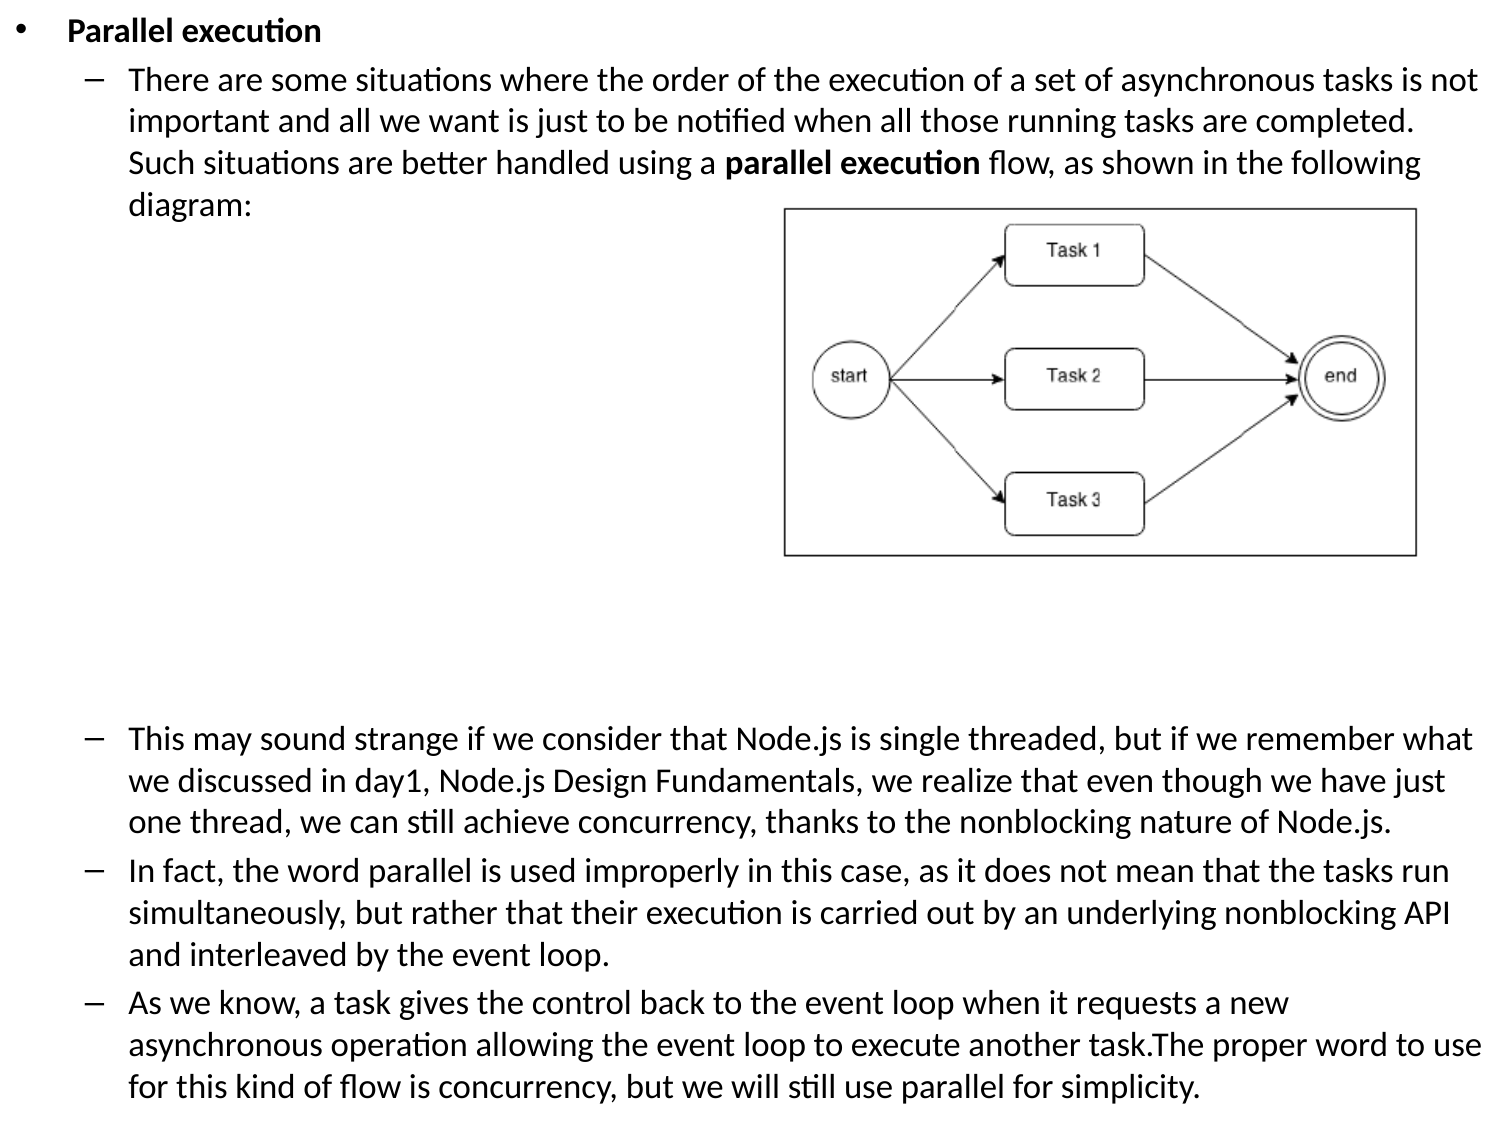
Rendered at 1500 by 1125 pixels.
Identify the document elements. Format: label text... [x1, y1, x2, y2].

list Parallel execution There are some situations where the order of the execution of a set of asynchronous tasks is not important and all we want is just to be notified when all those running tasks are completed. Such situations are better handled using a parallel execution flow, as shown in the following diagram: This may sound strange if we consider that Node.js is single threaded, but if we remember what we discussed in day1, Node.js Design Fundamentals, we realize that even though we have just one thread, we can still achieve concurrency, thanks to the nonblocking nature of Node.js. In fact, the word parallel is used improperly in this case, as it does not mean that the tasks run simultaneously, but rather that their execution is carried out by an underlying nonblocking API and interleaved by the event loop. As we know, a task gives the control back to the event loop when it requests a new asynchronous operation allowing the event loop to execute another task.The proper word to use for this kind of flow is concurrency, but we will still use parallel for simplicity. [0, 0, 1500, 1125]
picture [777, 199, 1426, 563]
